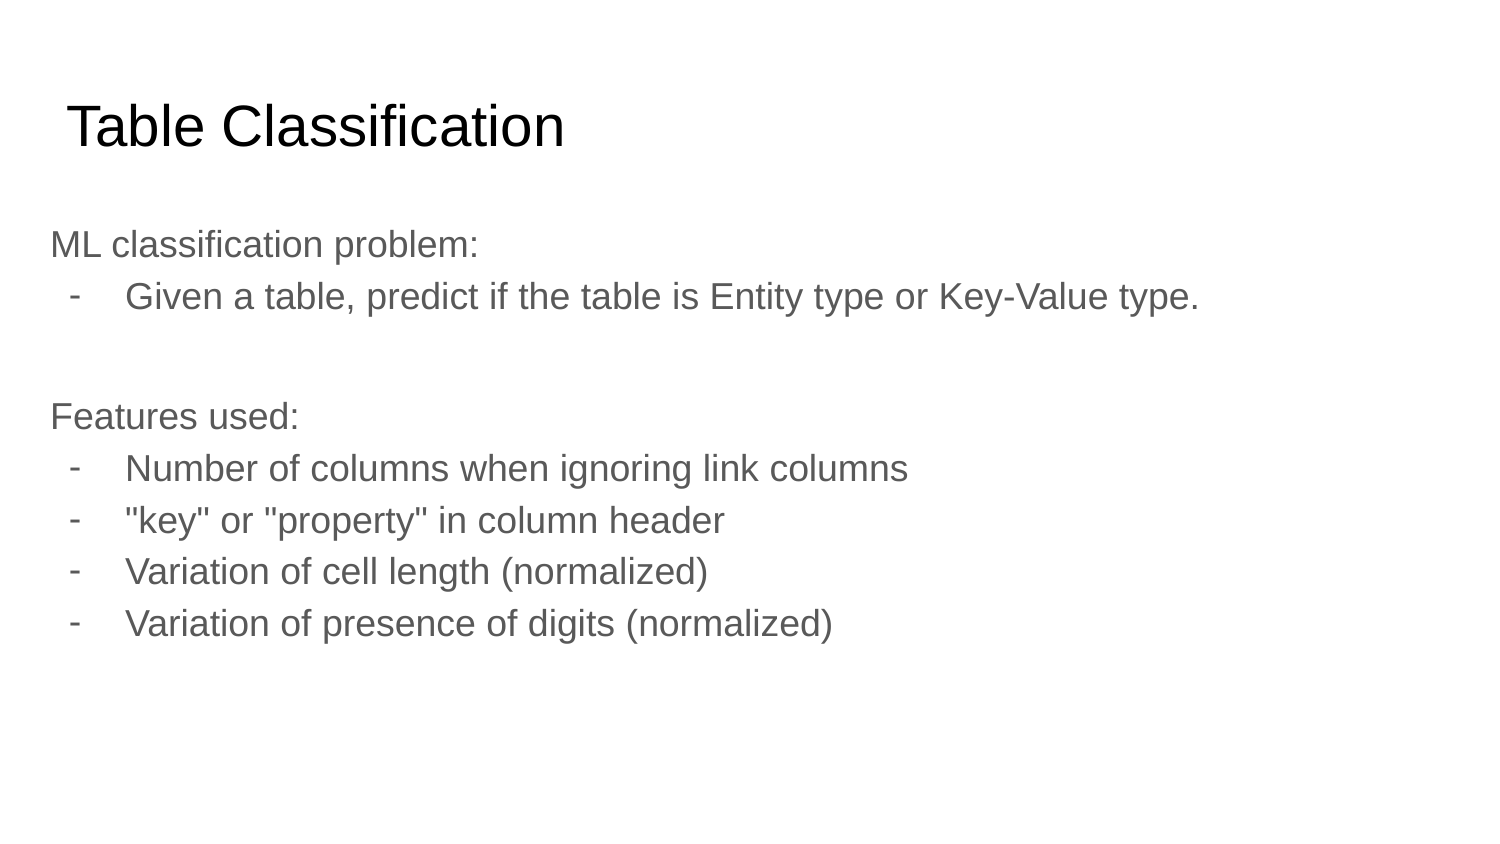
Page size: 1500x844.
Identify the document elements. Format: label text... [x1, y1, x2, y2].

text_box Features used: Number of columns when ignoring link columns "key" or "property" in column header Variation of cell length (normalized) Variation of presence of digits (normalized) [35, 370, 1500, 435]
text_box ML classification problem: Given a table, predict if the table is Entity type or Key-Value type. [35, 198, 1449, 264]
title Table Classification [51, 72, 1449, 167]
